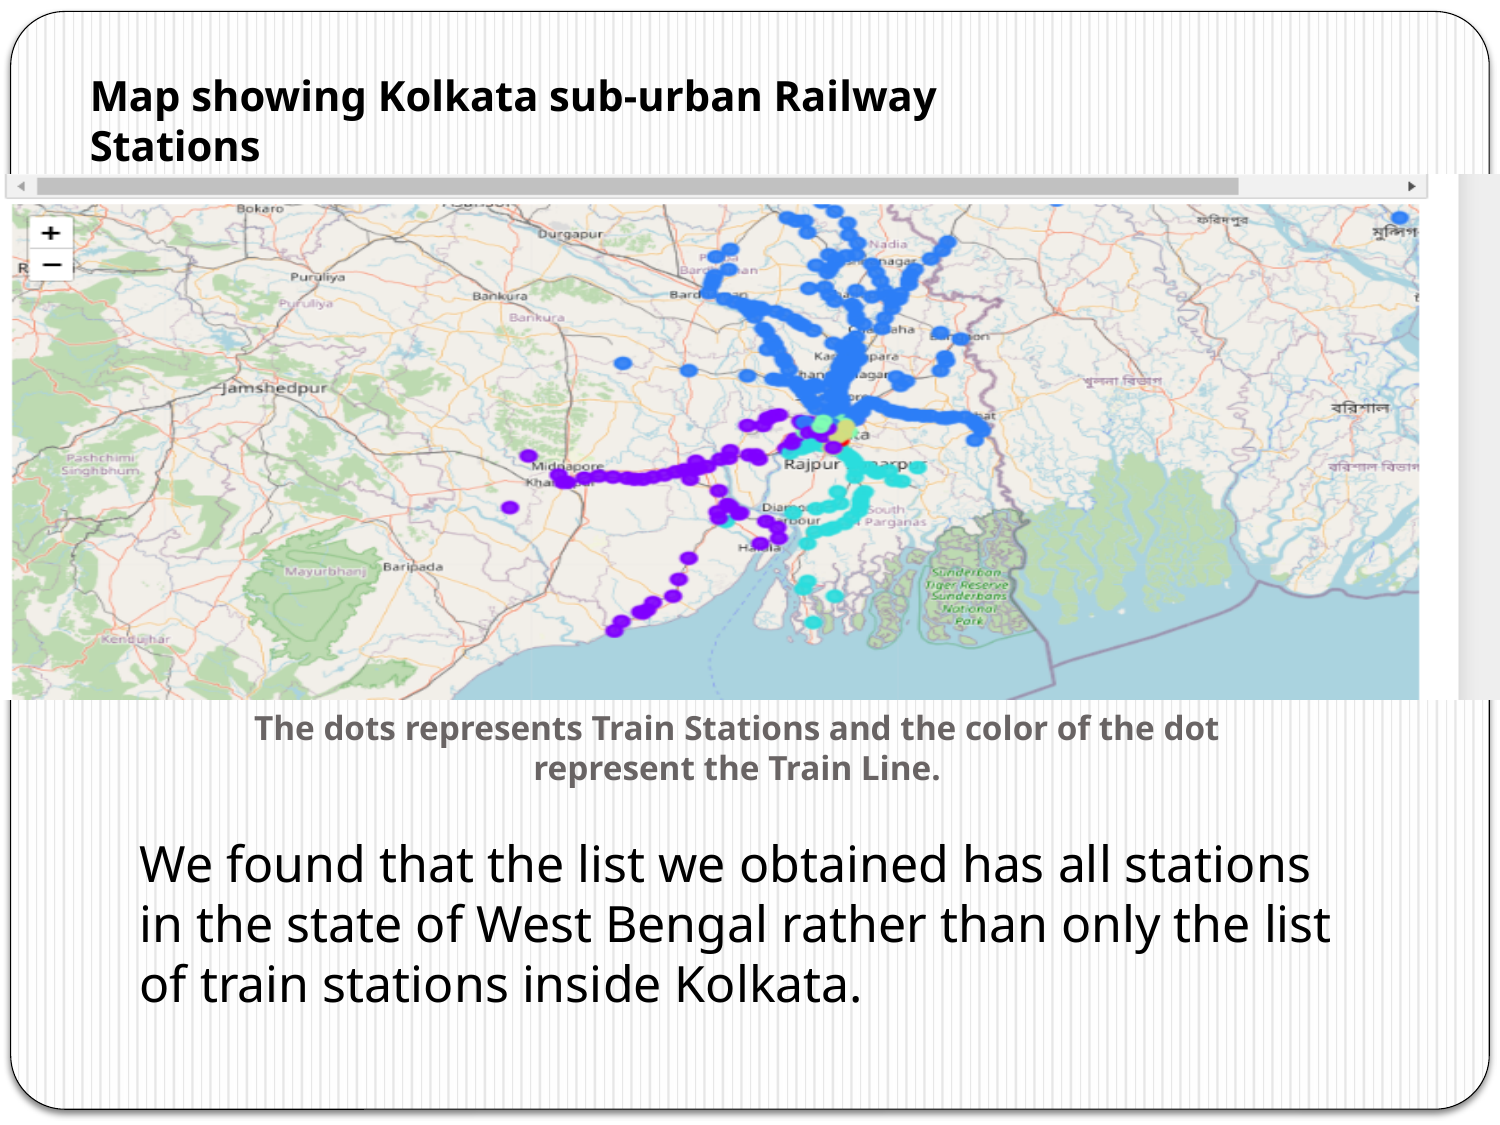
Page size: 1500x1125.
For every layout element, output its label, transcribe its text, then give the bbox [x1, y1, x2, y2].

subtitle The dots represents Train Stations and the color of the dot represent the Train Line. [212, 710, 1263, 763]
picture [0, 174, 1500, 701]
text_box We found that the list we obtained has all stations in the state of West Bengal rather than only the list of train stations inside Kolkata. [125, 824, 1363, 1020]
text_box Map showing Kolkata sub-urban Railway Stations [75, 62, 1075, 173]
